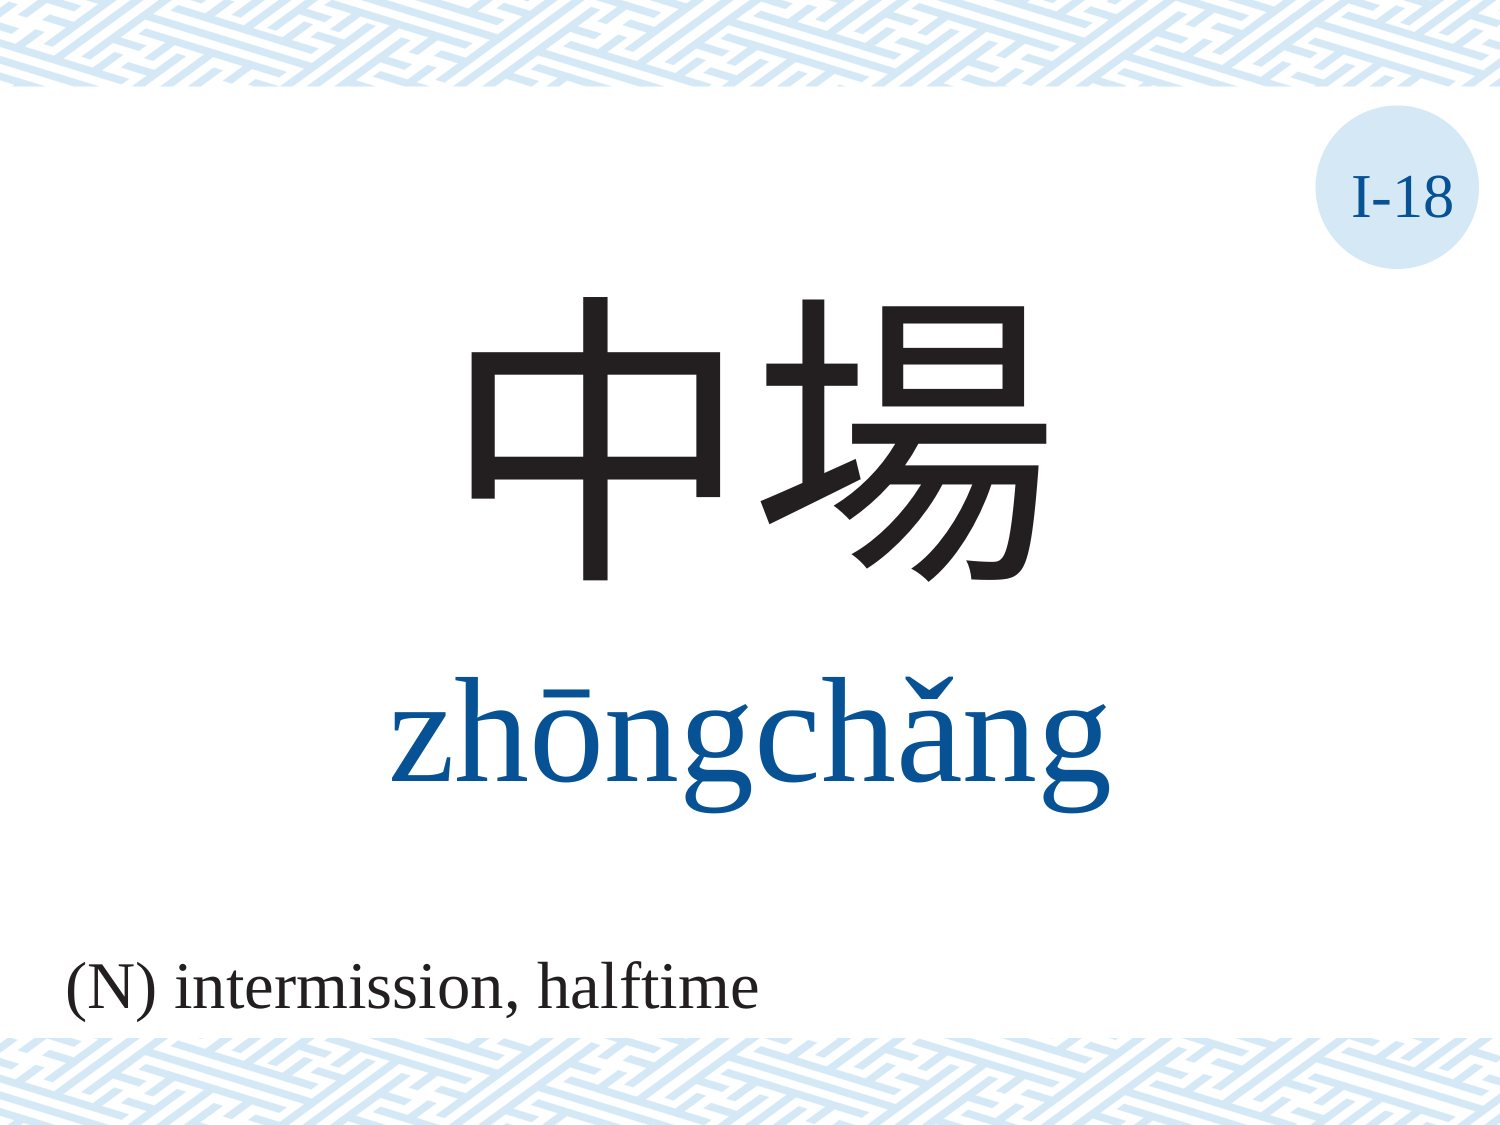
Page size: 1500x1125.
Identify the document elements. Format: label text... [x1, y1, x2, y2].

picture [0, 0, 1500, 1125]
text_box (N) intermission, halftime [62, 942, 762, 1023]
text_box I-18 中場 zhōngchǎng [385, 154, 1456, 812]
